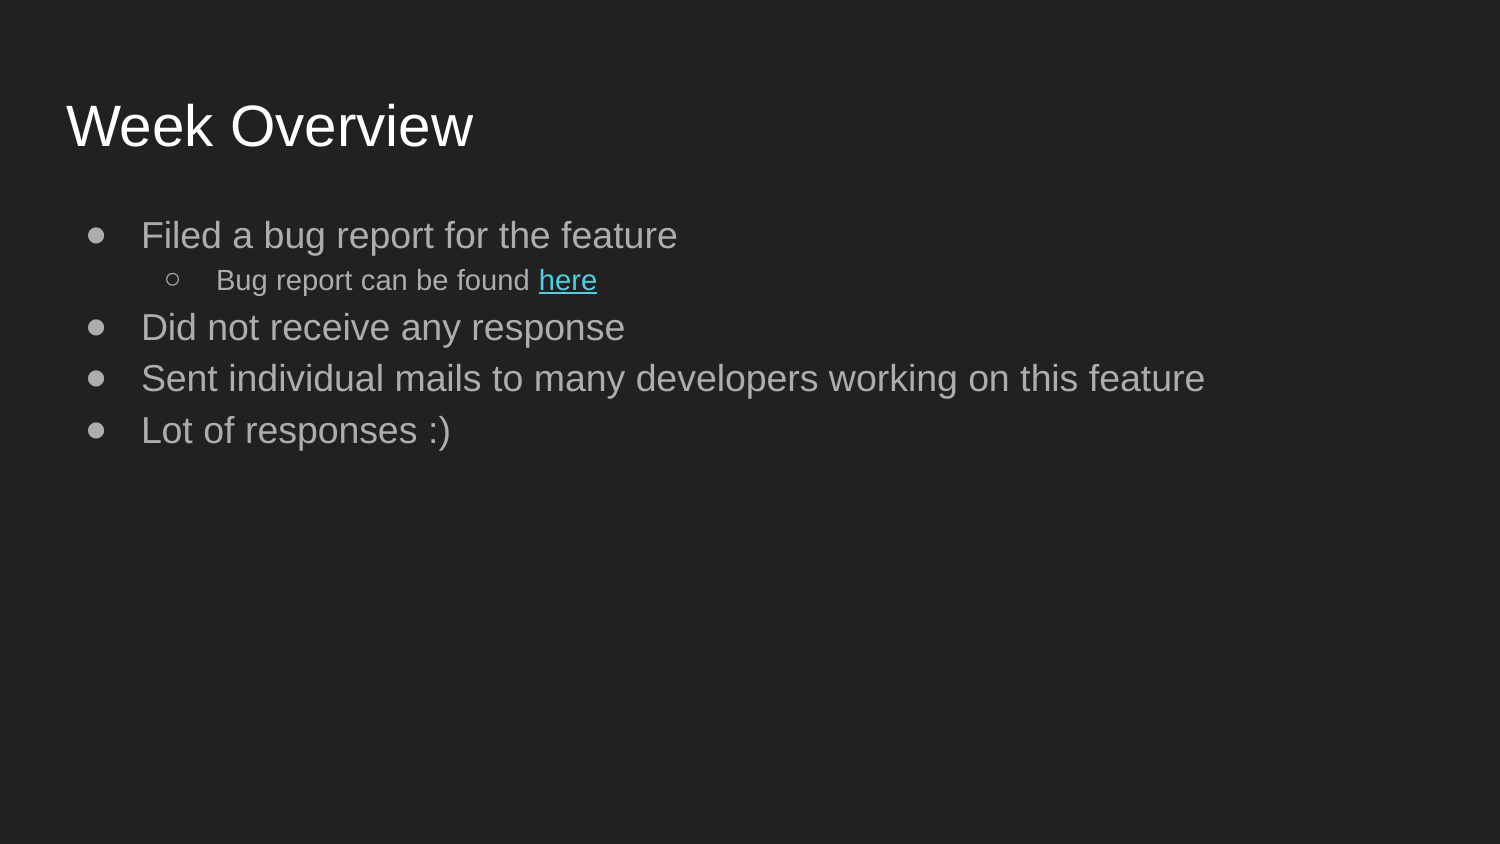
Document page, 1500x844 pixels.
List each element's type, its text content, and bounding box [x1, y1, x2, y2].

title Week Overview [51, 72, 1449, 167]
list Filed a bug report for the feature Bug report can be found here Did not receive any response Sent individual mails to many developers working on this feature Lot of responses :) [51, 189, 1449, 750]
